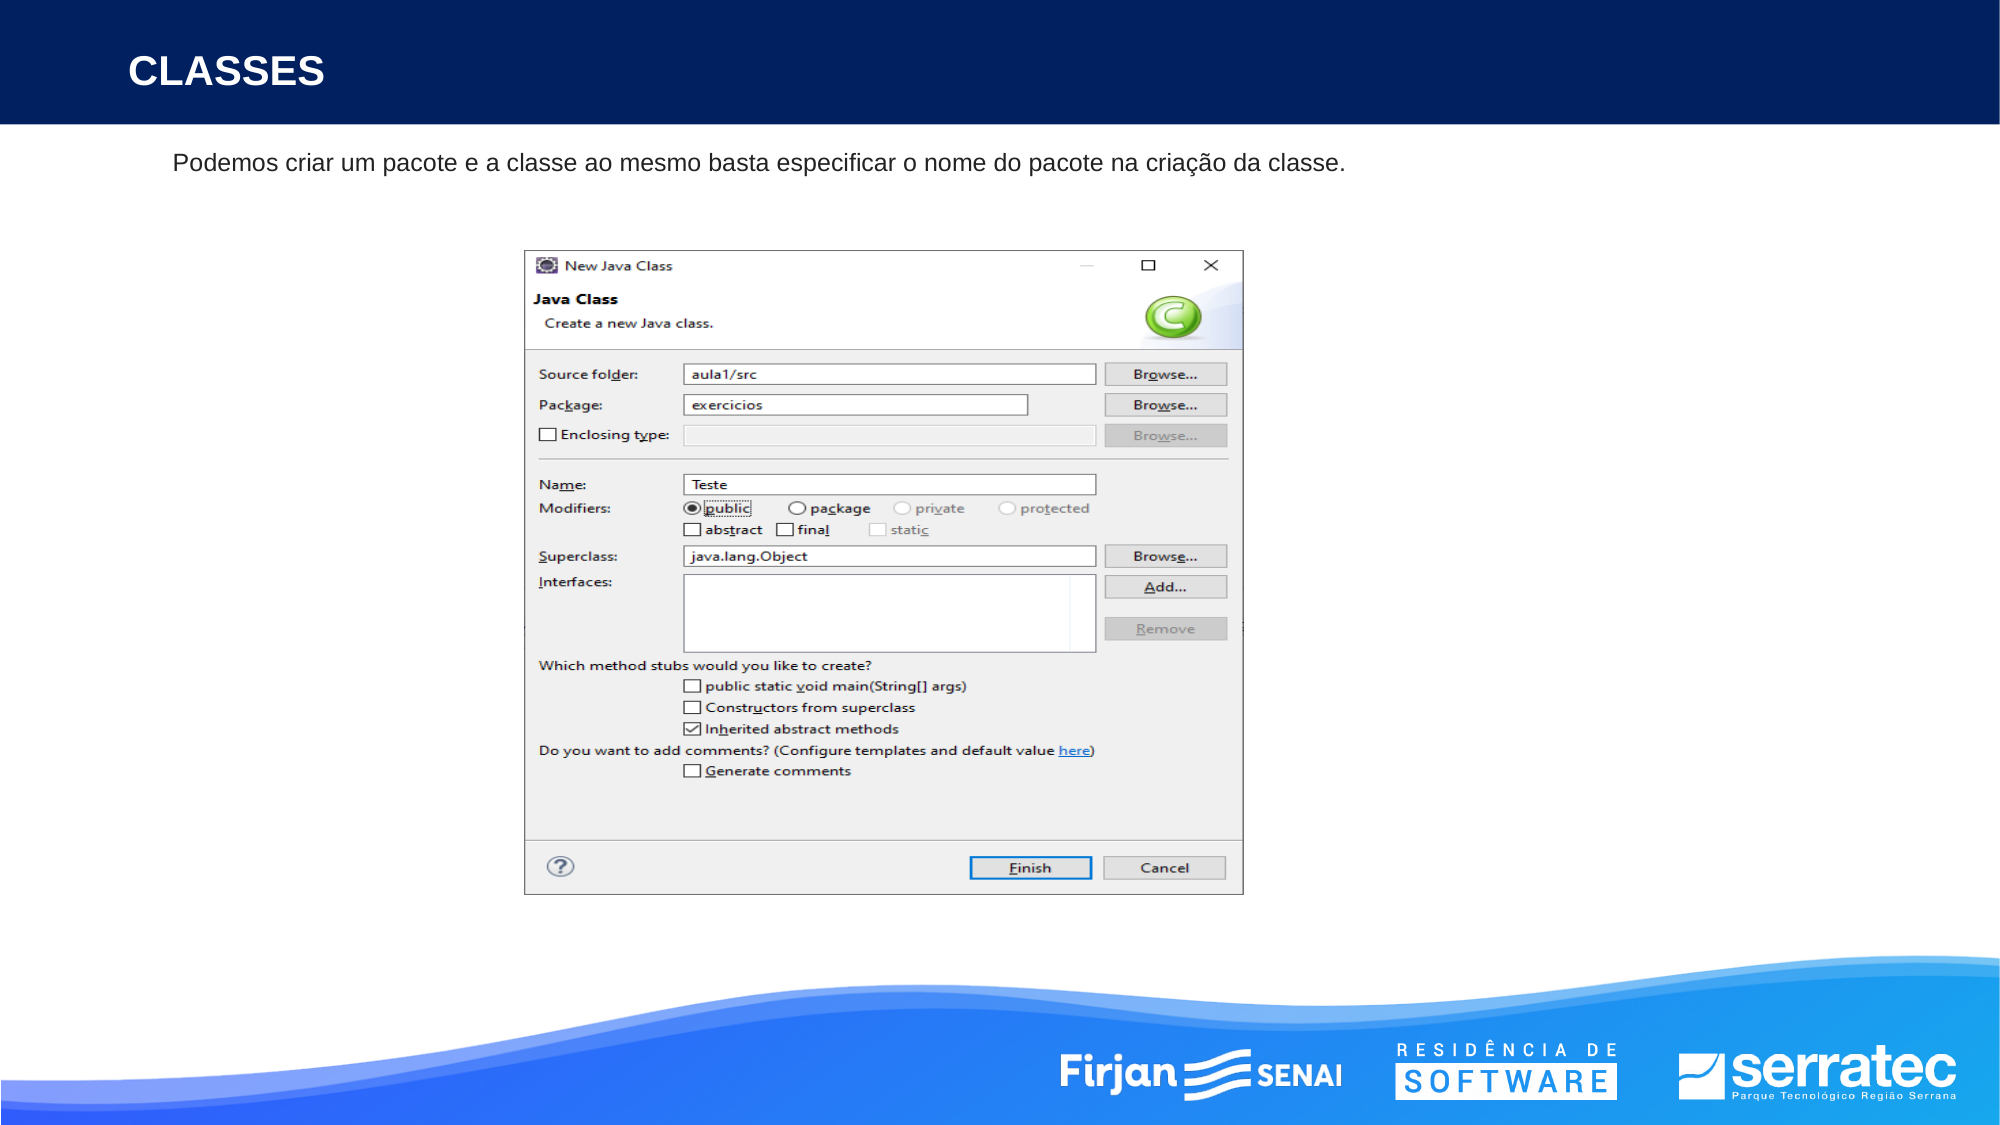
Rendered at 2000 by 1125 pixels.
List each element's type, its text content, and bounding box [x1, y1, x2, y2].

picture [1, 943, 2000, 1125]
text_box Podemos criar um pacote e a classe ao mesmo basta especificar o nome do pacote na criação da classe. [157, 138, 1854, 184]
picture [524, 249, 1244, 895]
text_box CLASSES [113, 1, 1882, 137]
